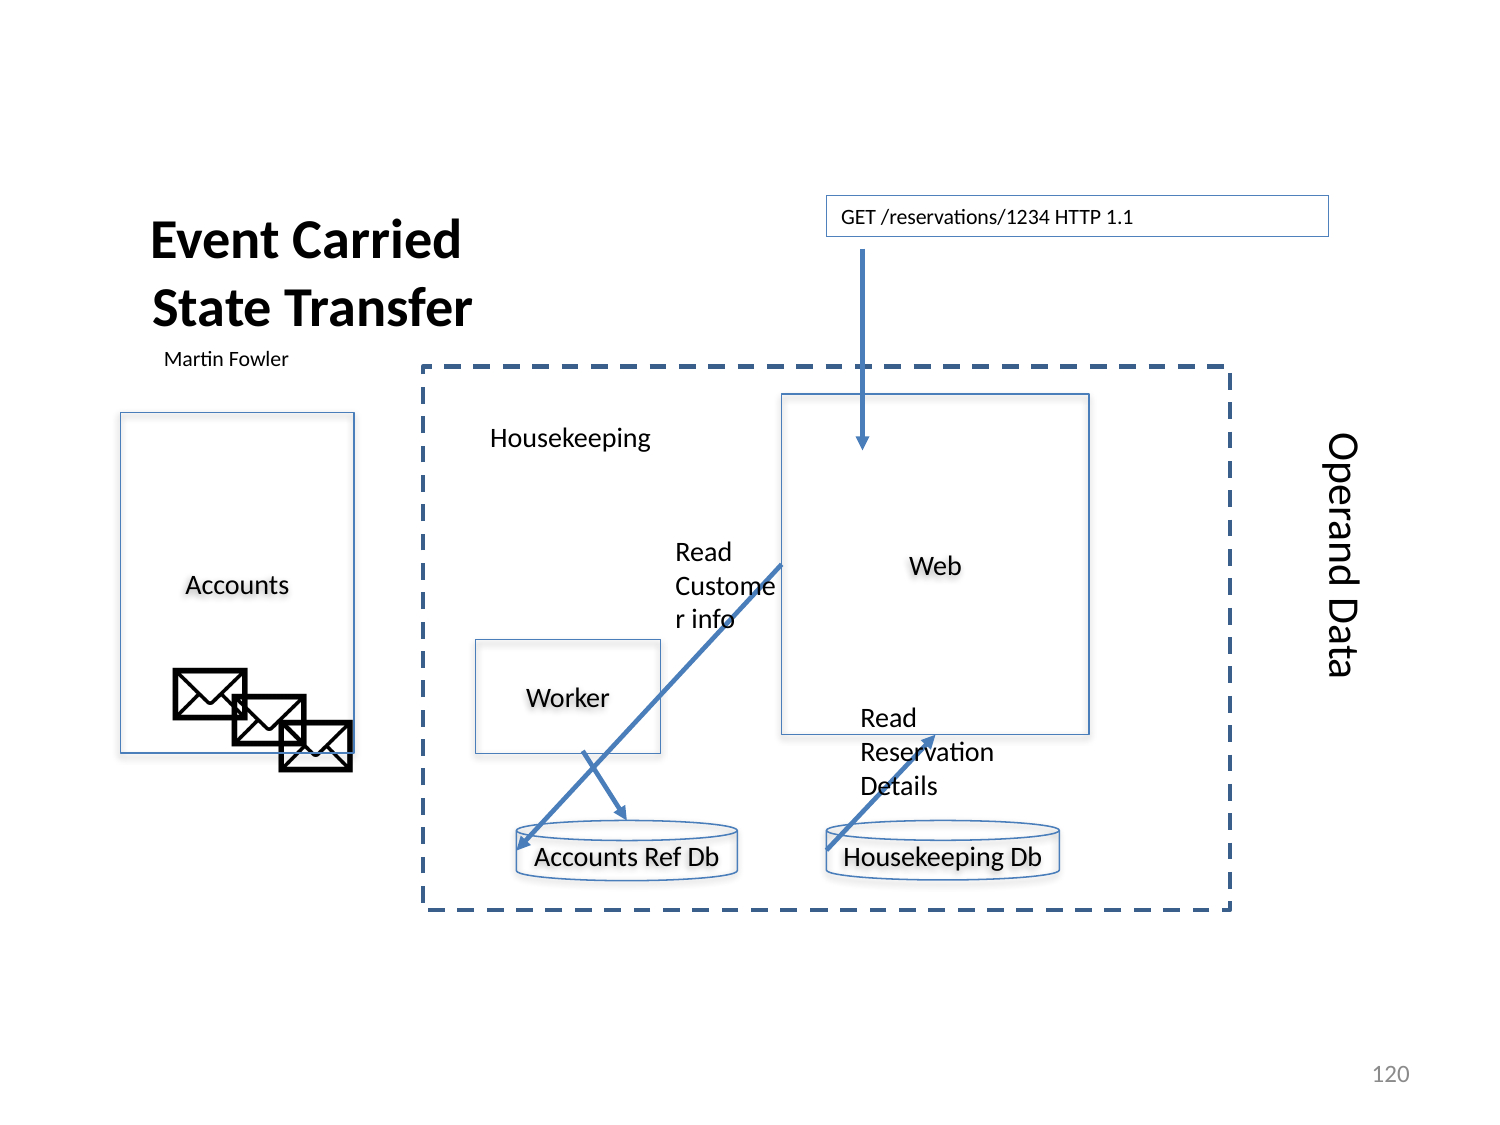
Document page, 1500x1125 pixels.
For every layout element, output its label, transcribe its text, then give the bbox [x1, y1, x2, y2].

picture [165, 649, 361, 791]
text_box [626, 564, 782, 821]
text_box Operand Data [1313, 283, 1381, 829]
text_box Martin Fowler [106, 337, 304, 379]
text_box Housekeeping [475, 412, 705, 461]
text_box [421, 364, 1232, 912]
text_box Read Customer info [660, 526, 796, 642]
slide_number 120 [1074, 1042, 1425, 1103]
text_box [582, 750, 628, 841]
text_box Accounts Ref Db [515, 820, 739, 882]
text_box Accounts [120, 412, 355, 754]
text_box GET /reservations/1234 HTTP 1.1 [826, 195, 1329, 237]
text_box Housekeeping Db [825, 819, 1061, 881]
text_box Read Reservation Details [845, 692, 1010, 809]
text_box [935, 734, 944, 821]
text_box Web [781, 393, 1090, 735]
text_box Event Carried State Transfer [106, 195, 520, 346]
text_box Worker [475, 639, 621, 754]
